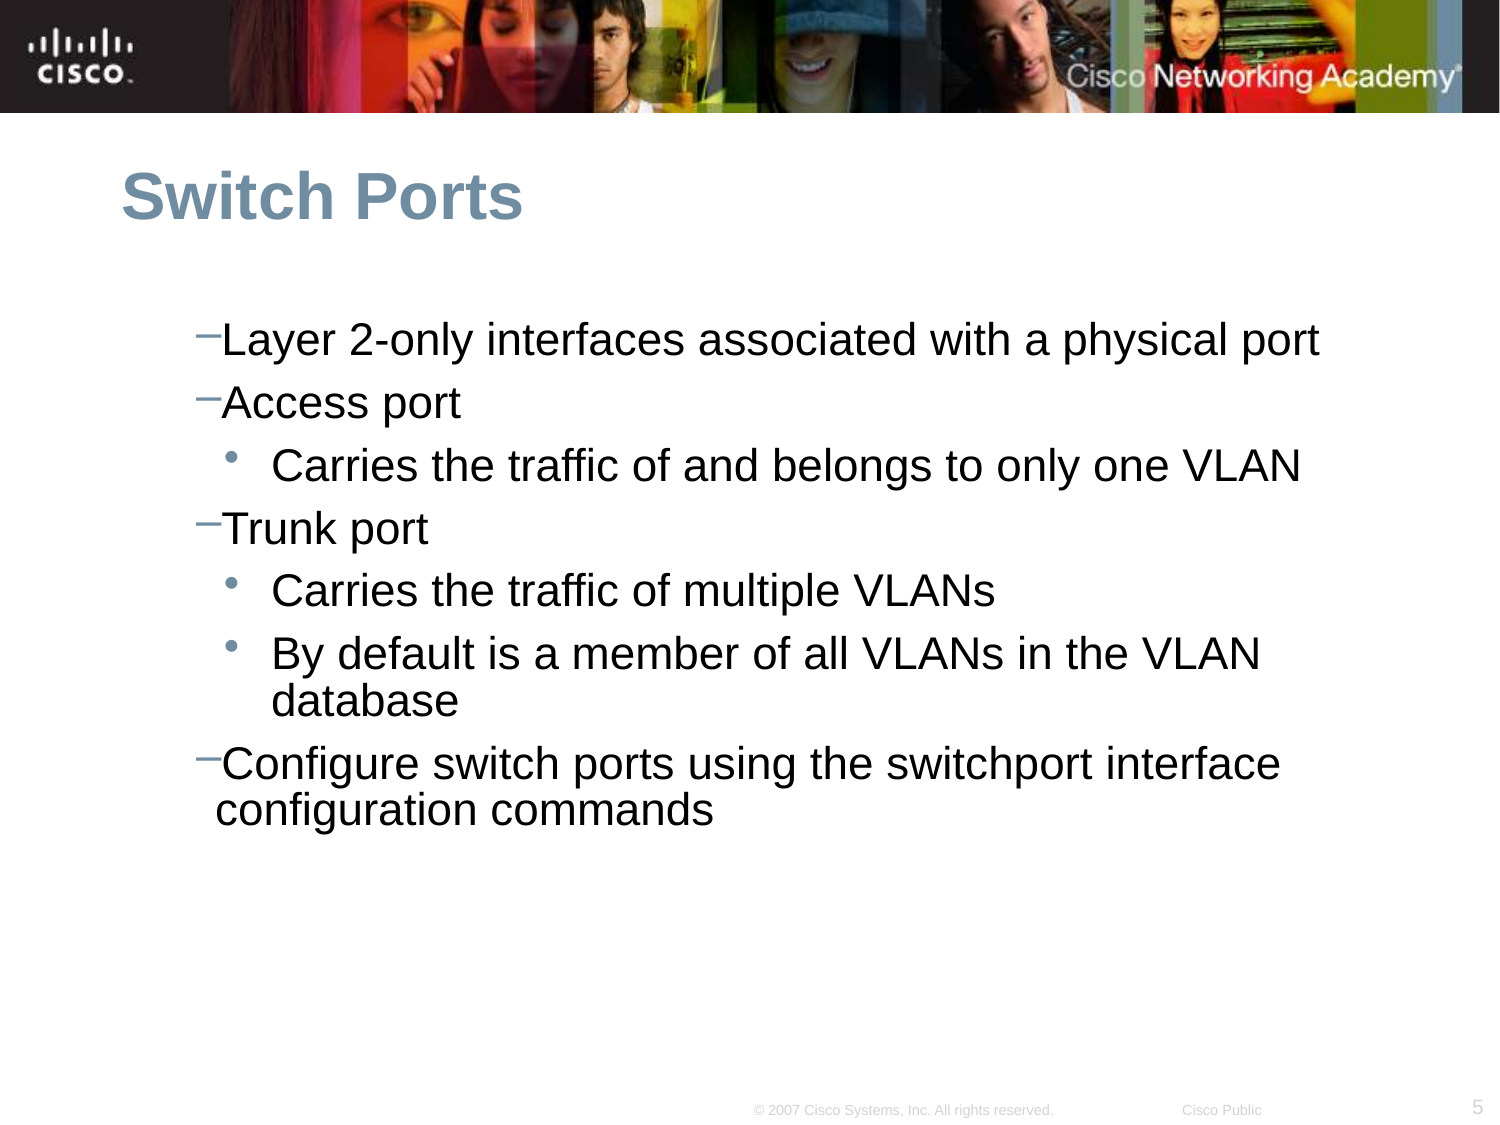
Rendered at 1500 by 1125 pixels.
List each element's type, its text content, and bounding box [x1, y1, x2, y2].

picture [0, 0, 1500, 113]
list Layer 2-only interfaces associated with a physical port Access port Carries the traffic of and belongs to only one VLAN Trunk port Carries the traffic of multiple VLANs By default is a member of all VLANs in the VLAN database Configure switch ports using the switchport interface configuration commands [107, 311, 1411, 898]
title Switch Ports [107, 102, 1444, 241]
